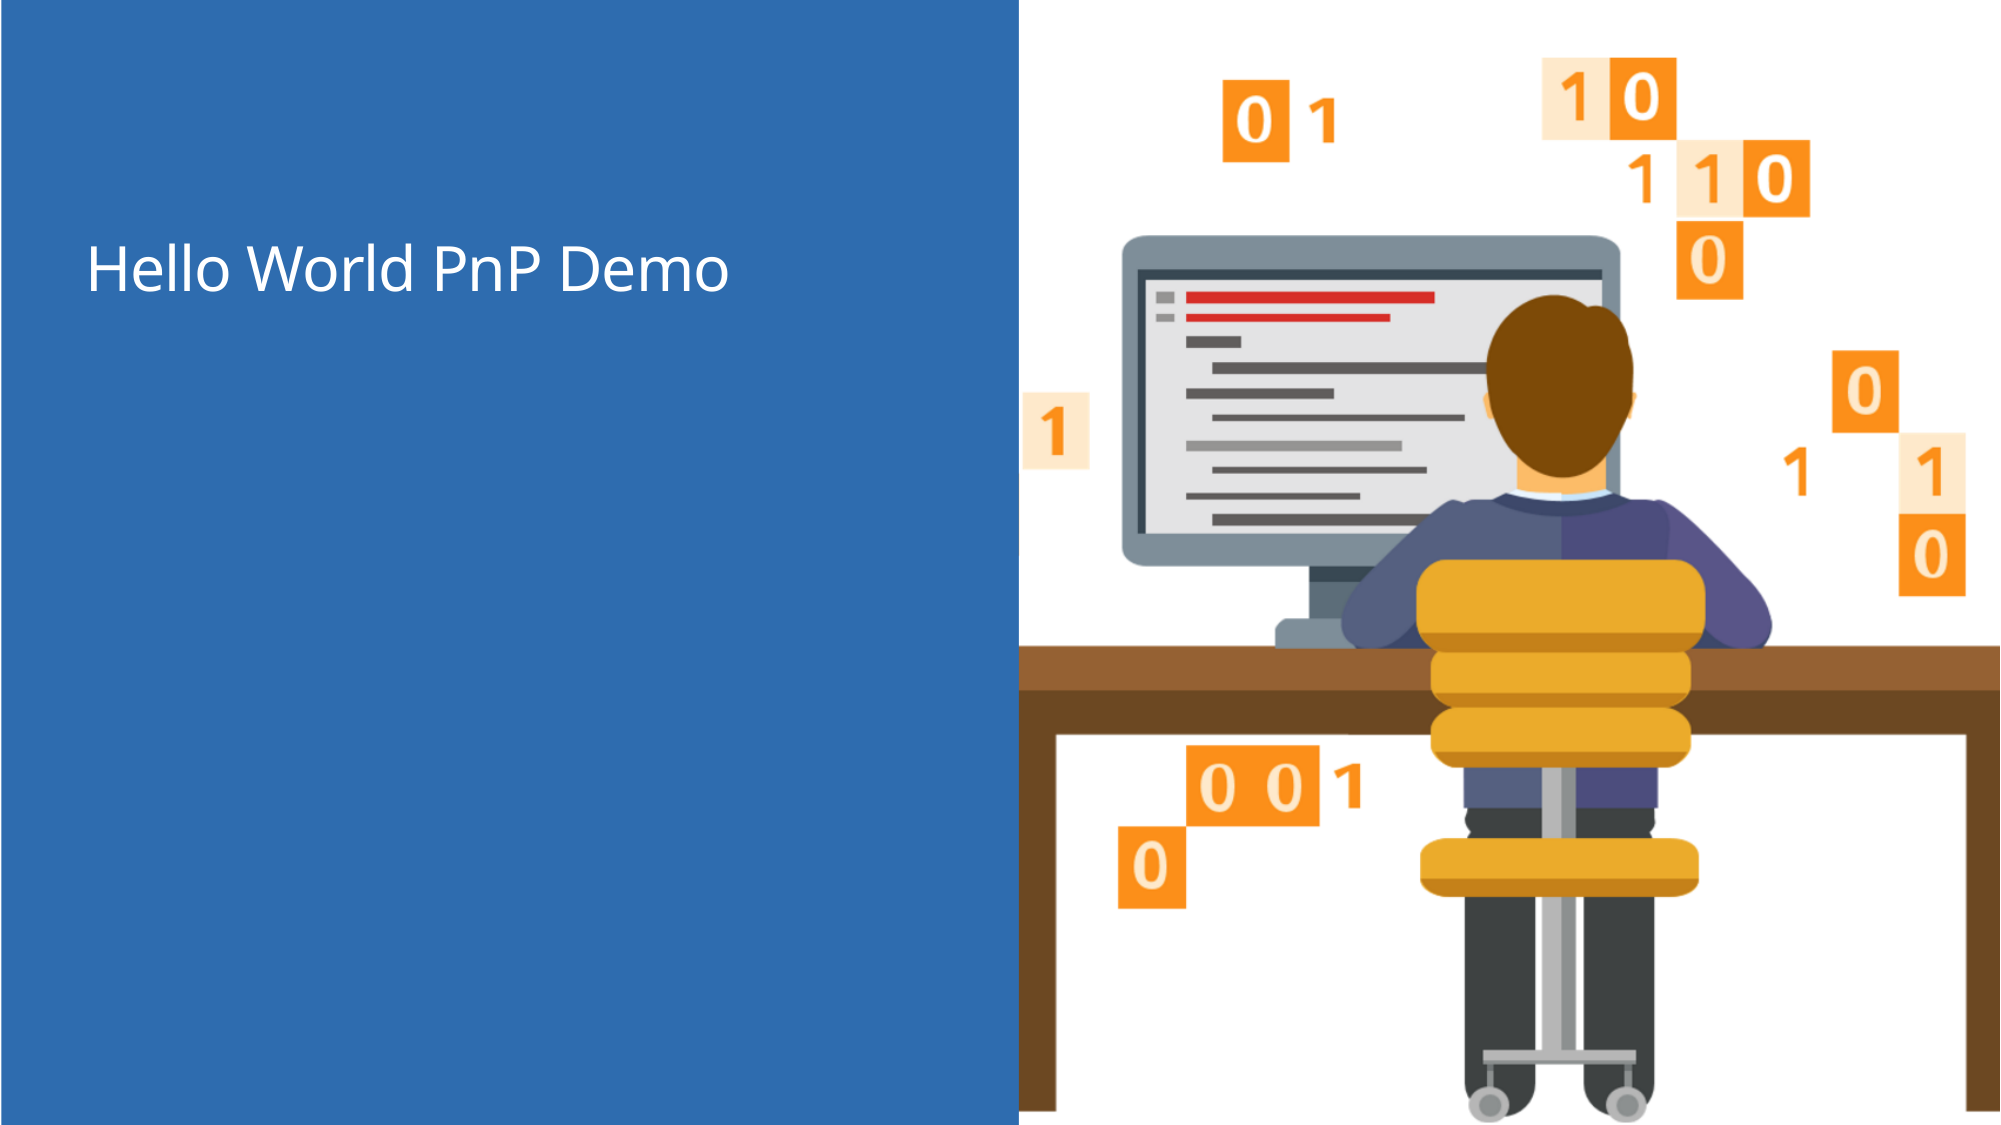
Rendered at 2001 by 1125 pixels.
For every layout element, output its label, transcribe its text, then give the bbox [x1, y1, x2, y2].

picture [1018, 0, 2000, 1125]
list Hello World PnP Demo [85, 237, 977, 431]
